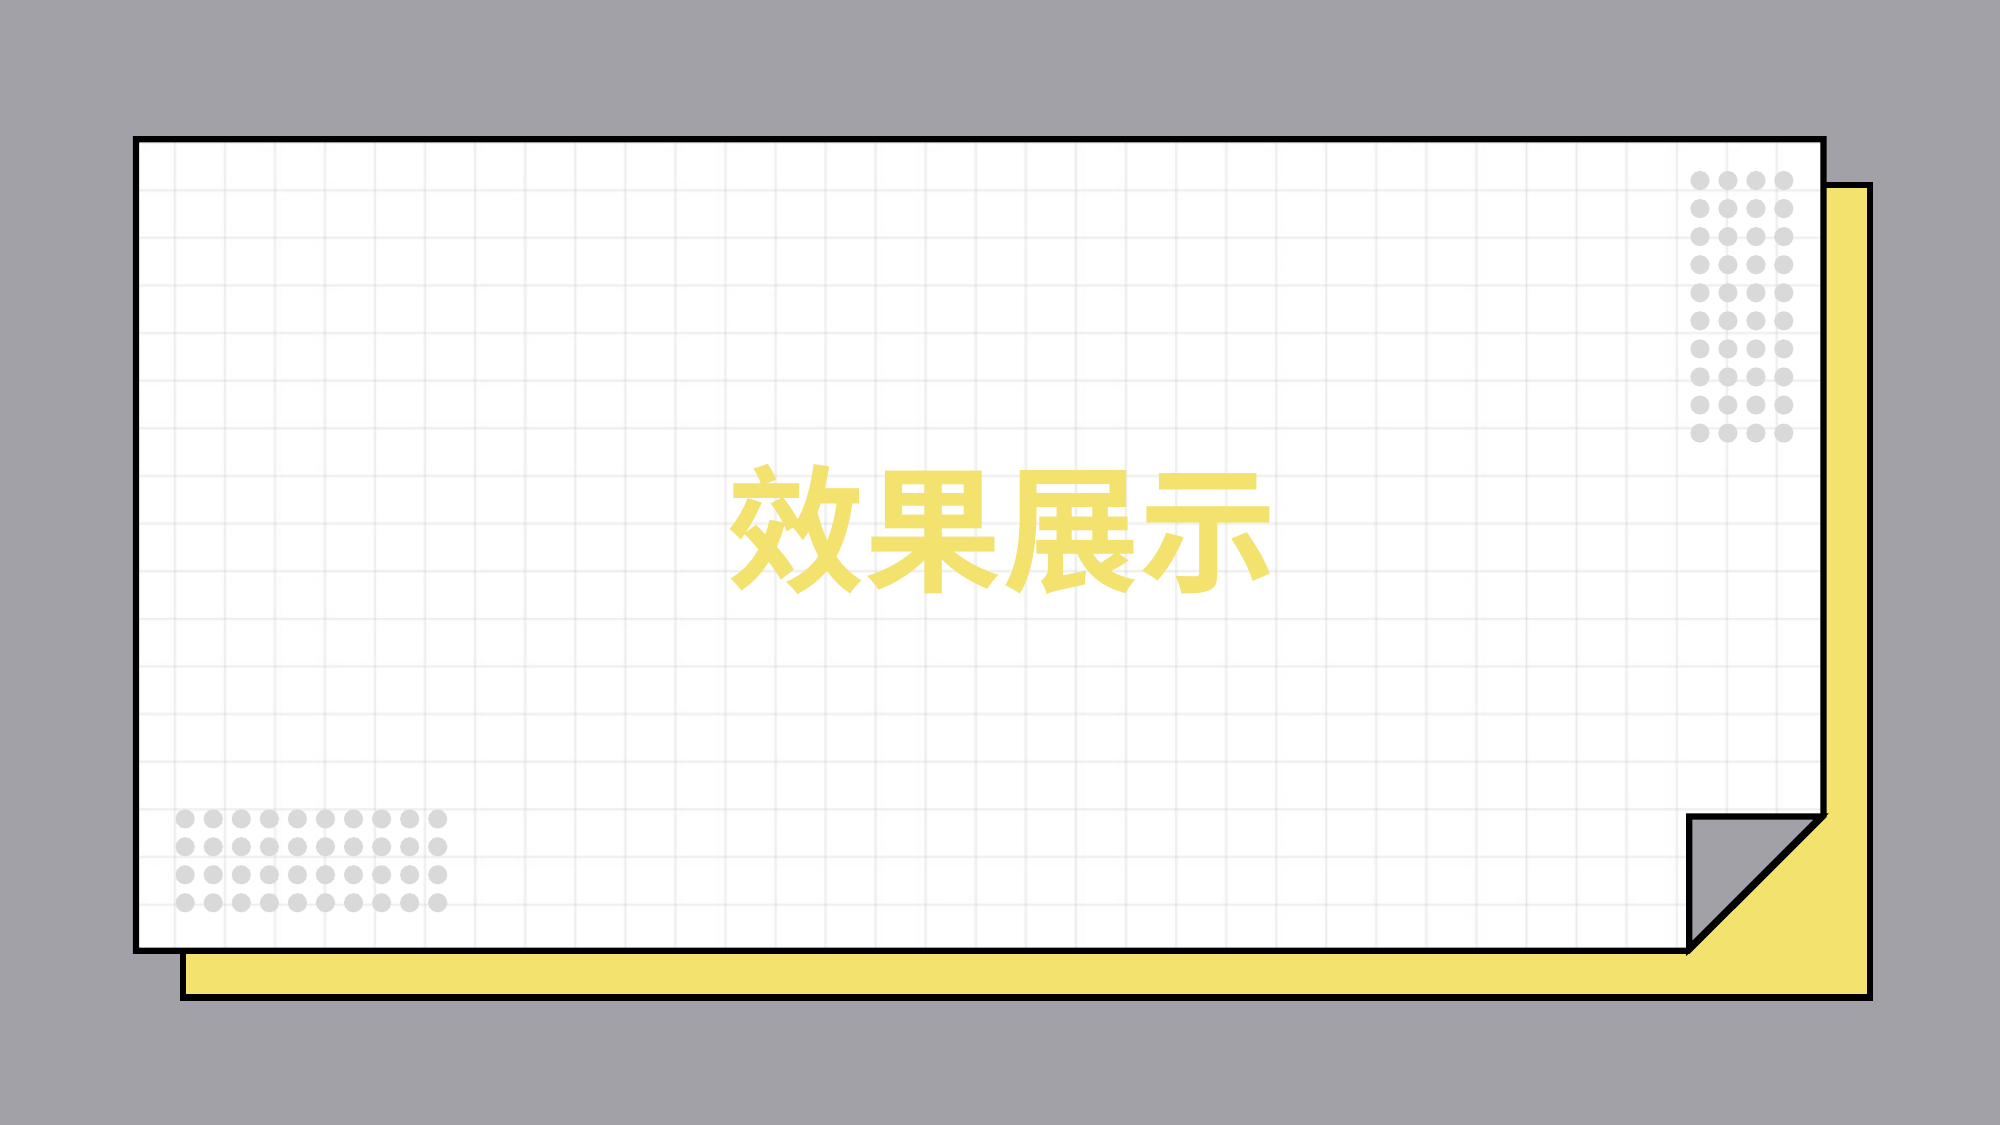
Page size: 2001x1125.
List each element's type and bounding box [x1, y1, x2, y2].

text_box [1605, 255, 1878, 359]
text_box [0, 0, 2000, 1125]
text_box [1827, 184, 1871, 255]
text_box [182, 359, 1871, 999]
text_box [175, 809, 448, 913]
text_box [135, 139, 1824, 951]
